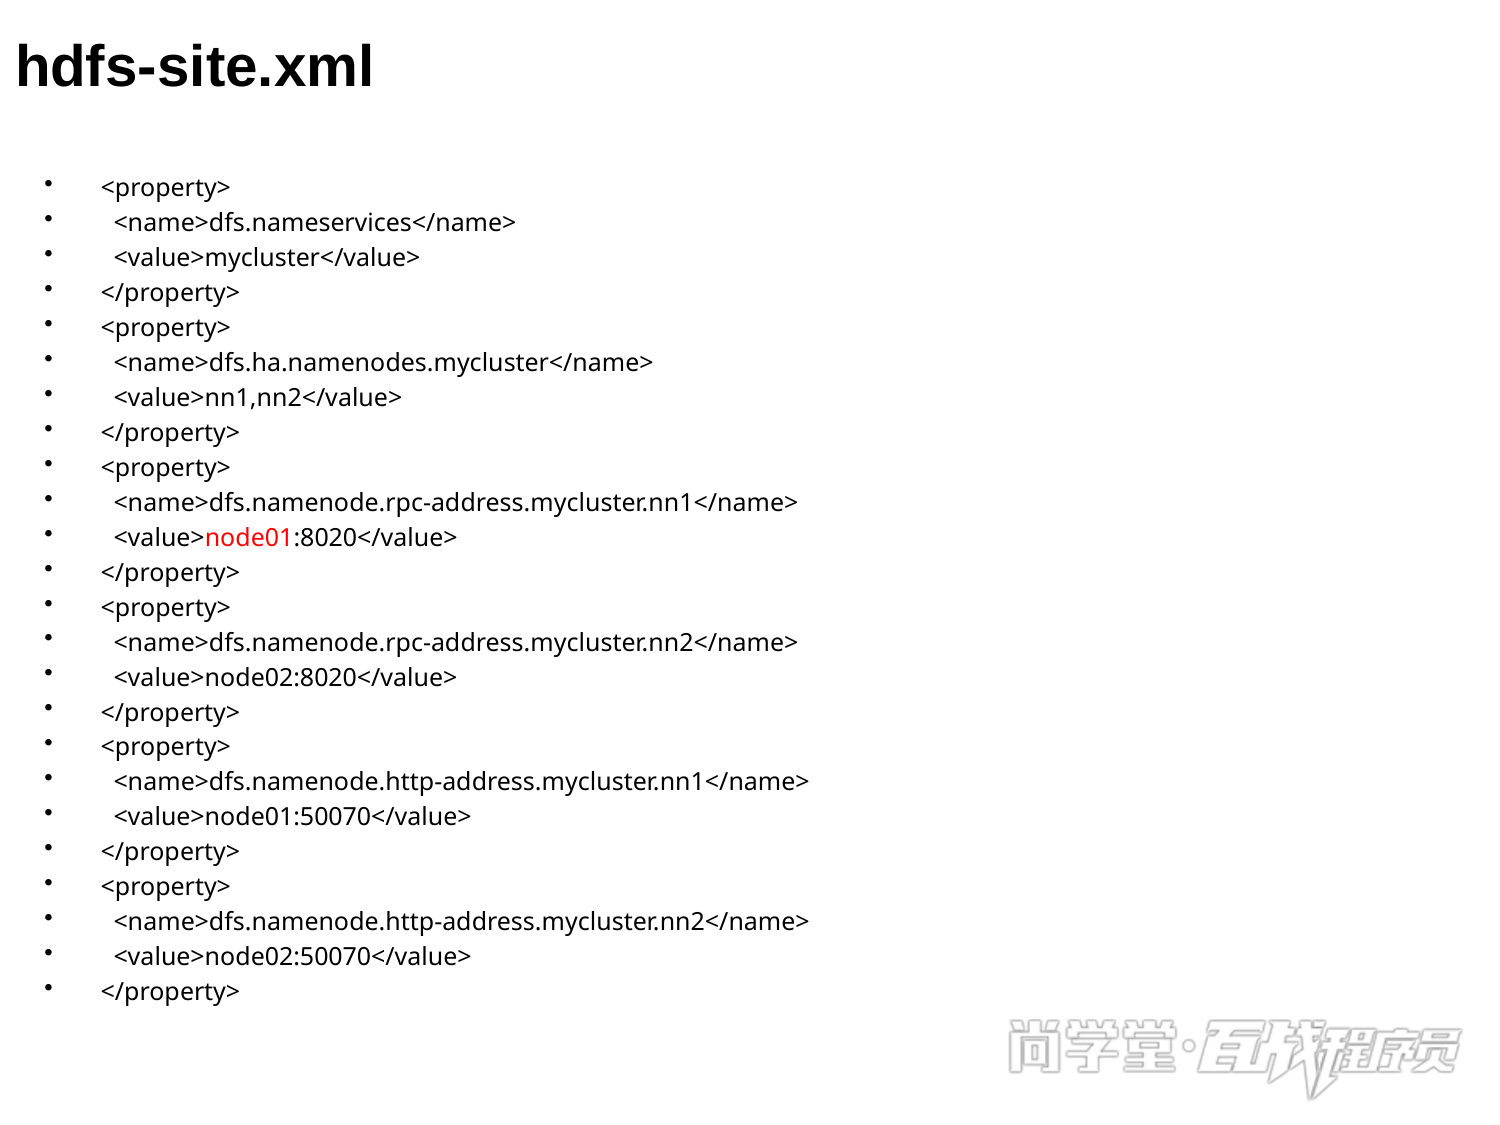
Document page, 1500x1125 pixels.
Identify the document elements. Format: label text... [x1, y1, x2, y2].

title hdfs-site.xml [0, 0, 1500, 127]
list <property> <name>dfs.nameservices</name> <value>mycluster</value> </property> <property> <name>dfs.ha.namenodes.mycluster</name> <value>nn1,nn2</value> </property> <property> <name>dfs.namenode.rpc-address.mycluster.nn1</name> <value>node01:8020</value> </property> <property> <name>dfs.namenode.rpc-address.mycluster.nn2</name> <value>node02:8020</value> </property> <property> <name>dfs.namenode.http-address.mycluster.nn1</name> <value>node01:50070</value> </property> <property> <name>dfs.namenode.http-address.mycluster.nn2</name> <value>node02:50070</value> </property> [29, 164, 1471, 997]
picture [1008, 1019, 1463, 1103]
